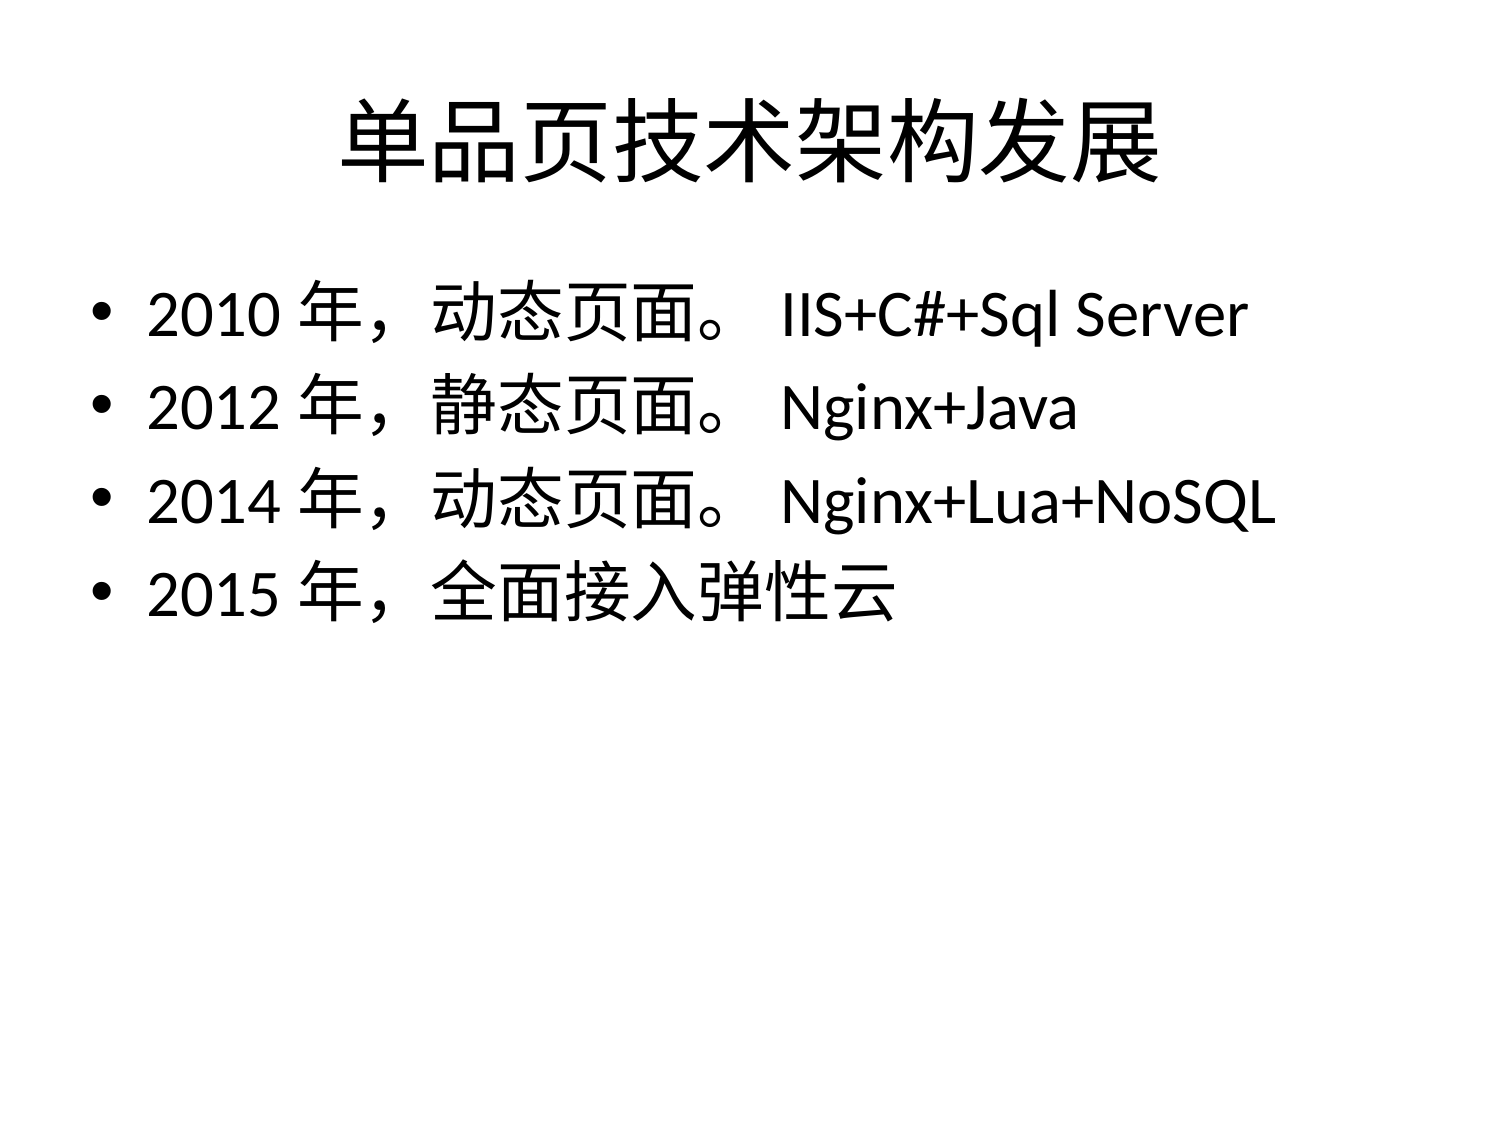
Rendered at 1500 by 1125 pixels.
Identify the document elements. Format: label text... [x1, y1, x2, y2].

title 单品页技术架构发展 [75, 45, 1425, 233]
list 2010年，动态页面。IIS+C#+Sql Server 2012年，静态页面。Nginx+Java 2014年，动态页面。Nginx+Lua+NoSQL 2015年，全面接入弹性云 [75, 262, 1425, 1005]
